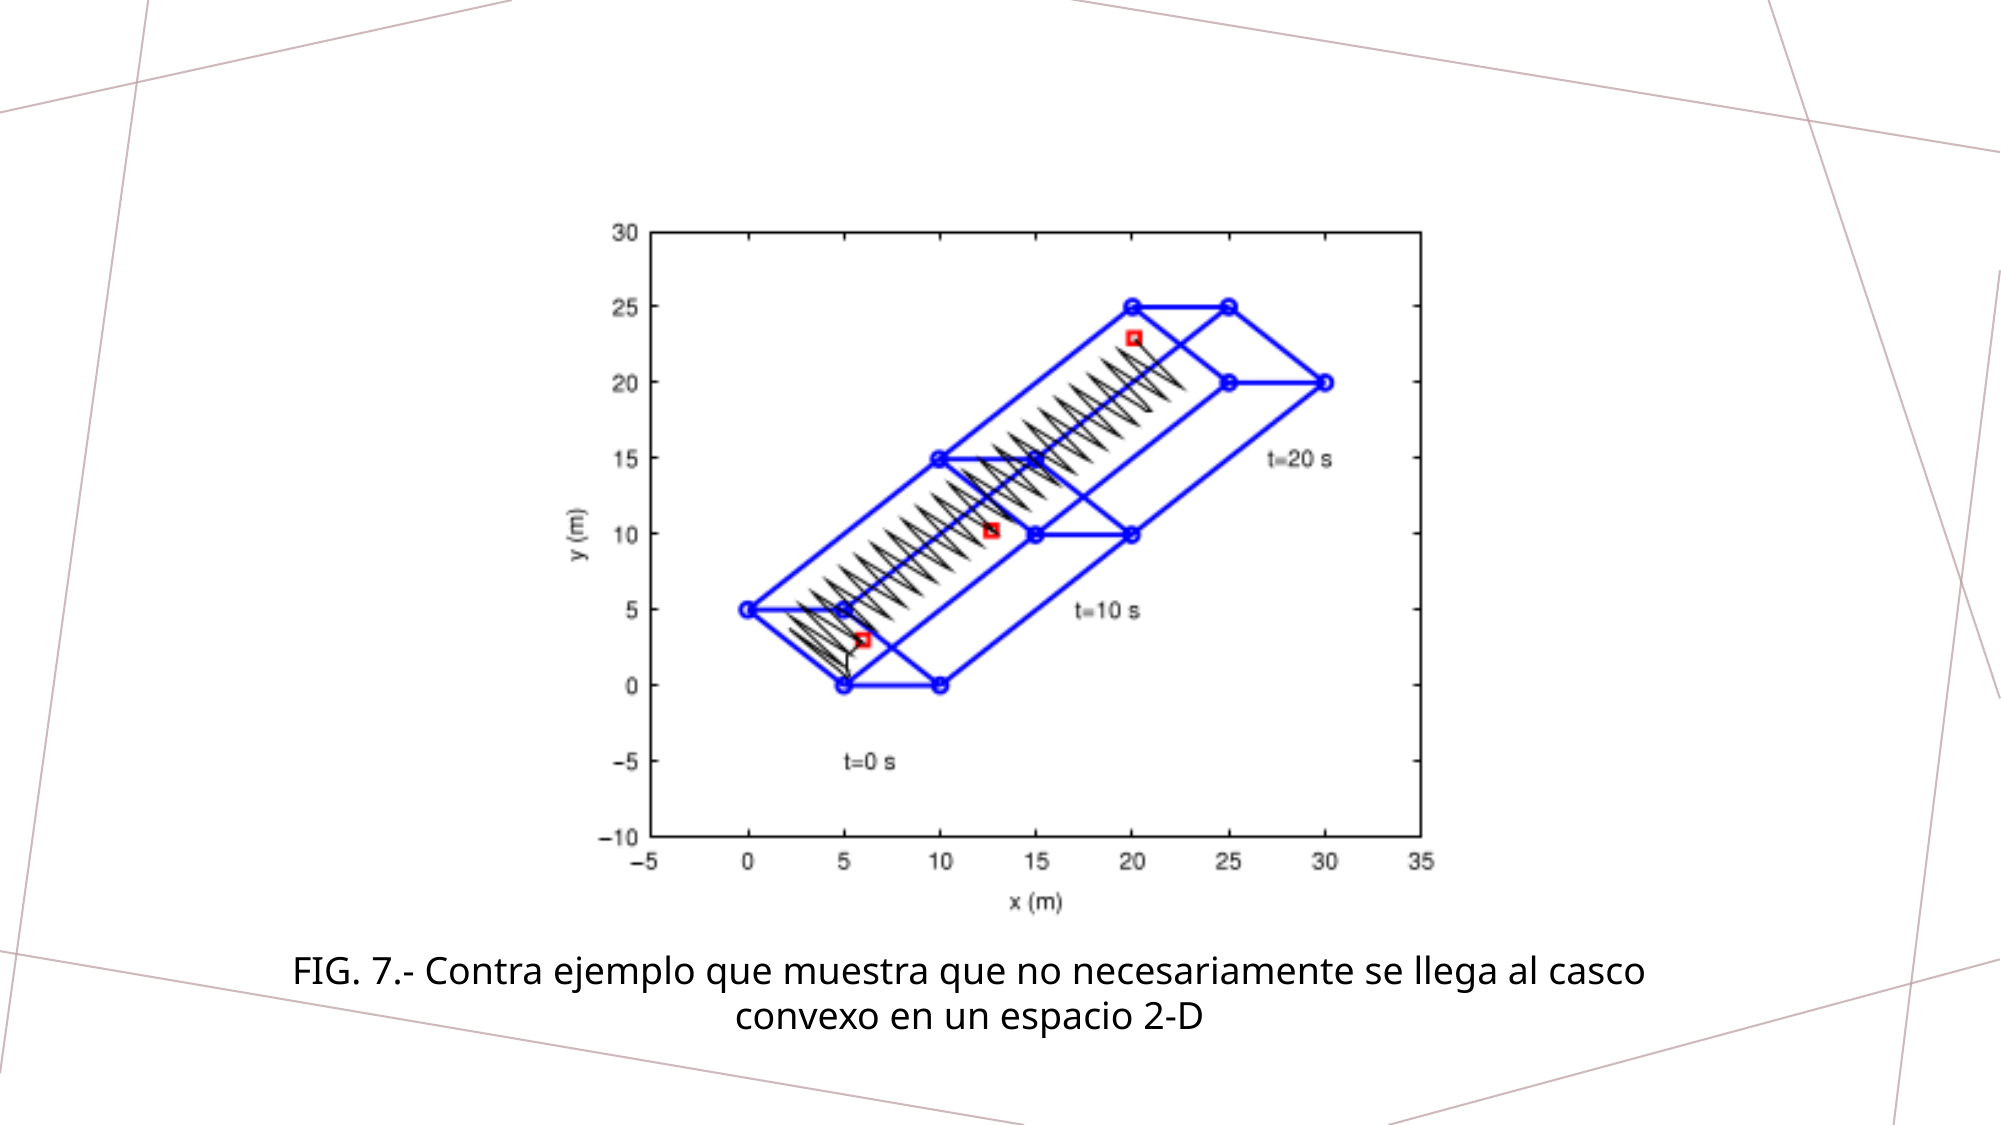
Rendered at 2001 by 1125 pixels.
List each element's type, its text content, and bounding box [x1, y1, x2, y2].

text_box FIG. 7.- Contra ejemplo que muestra que no necesariamente se llega al casco convexo en un espacio 2-D [275, 939, 1665, 1045]
picture [481, 188, 1516, 940]
